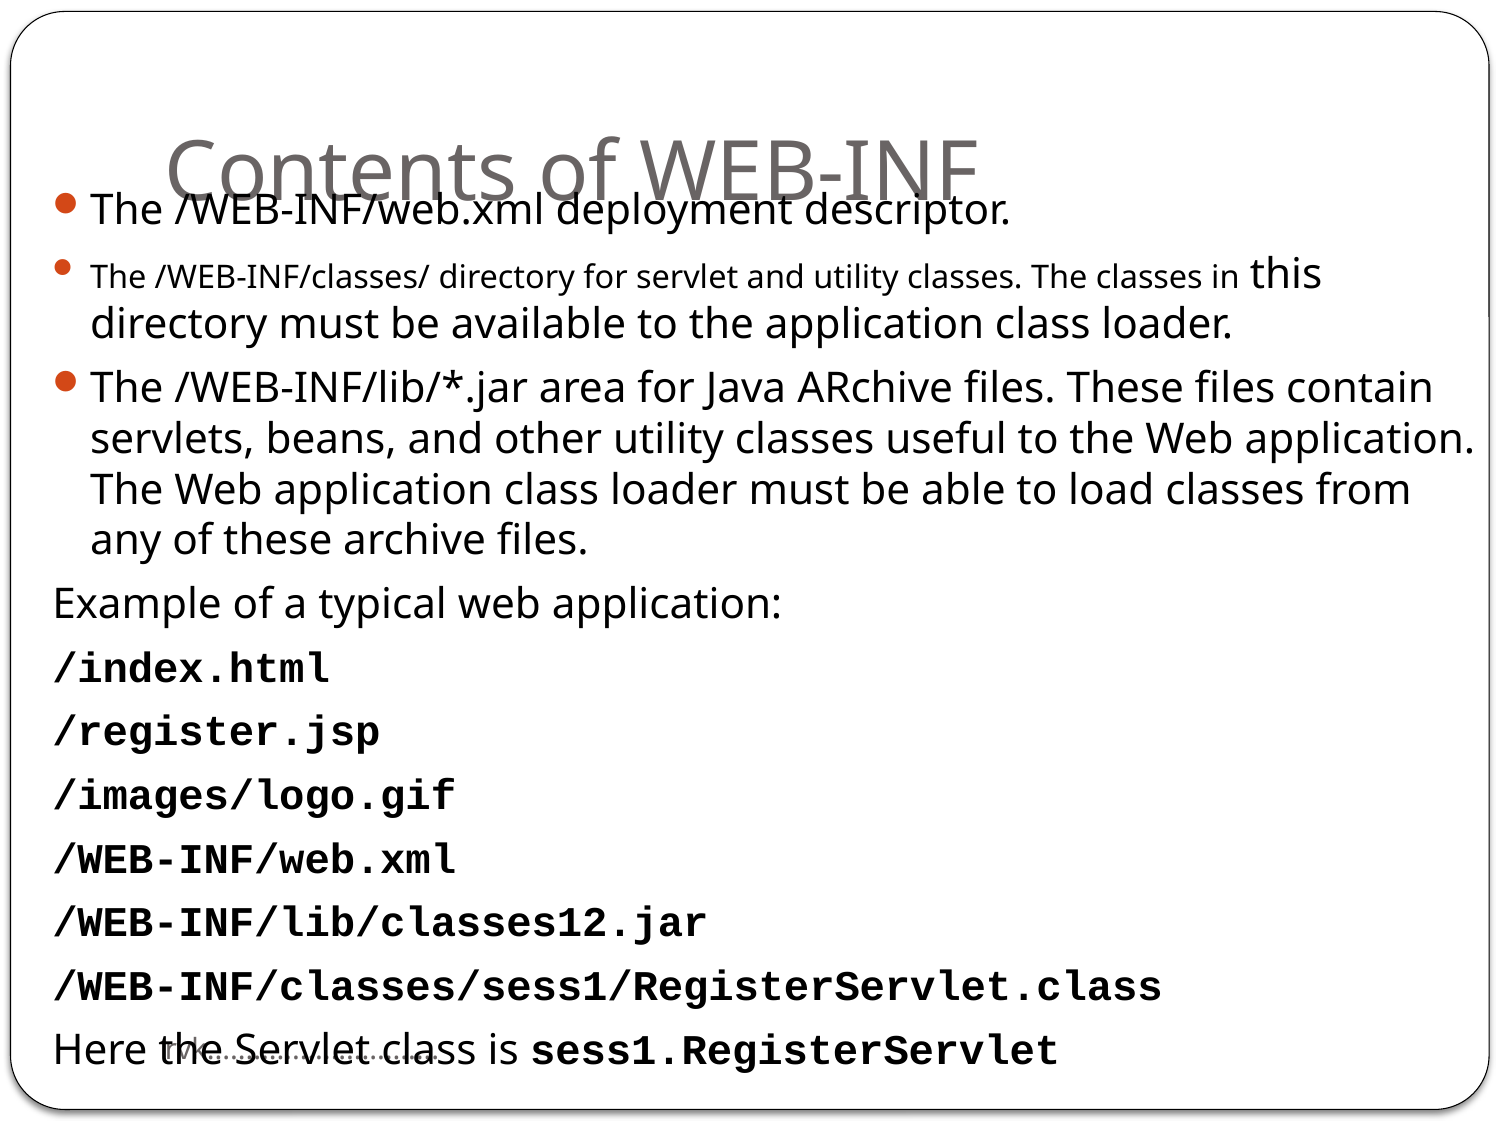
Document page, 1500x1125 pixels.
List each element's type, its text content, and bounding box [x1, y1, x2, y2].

text_box [37, 1049, 1163, 1111]
list The /WEB-INF/web.xml deployment descriptor. The /WEB-INF/classes/ directory for servlet and utility classes. The classes in this directory must be available to the application class loader. The /WEB-INF/lib/*.jar area for Java ARchive files. These files contain servlets, beans, and other utility classes useful to the Web application. The Web application class loader must be able to load classes from any of these archive files. Example of a typical web application: /index.html /register.jsp /images/logo.gif /WEB-INF/web.xml /WEB-INF/lib/classes12.jar /WEB-INF/classes/sess1/RegisterServlet.class Here the Servlet class is sess1.RegisterServlet [37, 174, 1500, 1088]
title Contents of WEB-INF [150, 45, 1425, 174]
footer rvk.............................. [150, 1012, 800, 1088]
